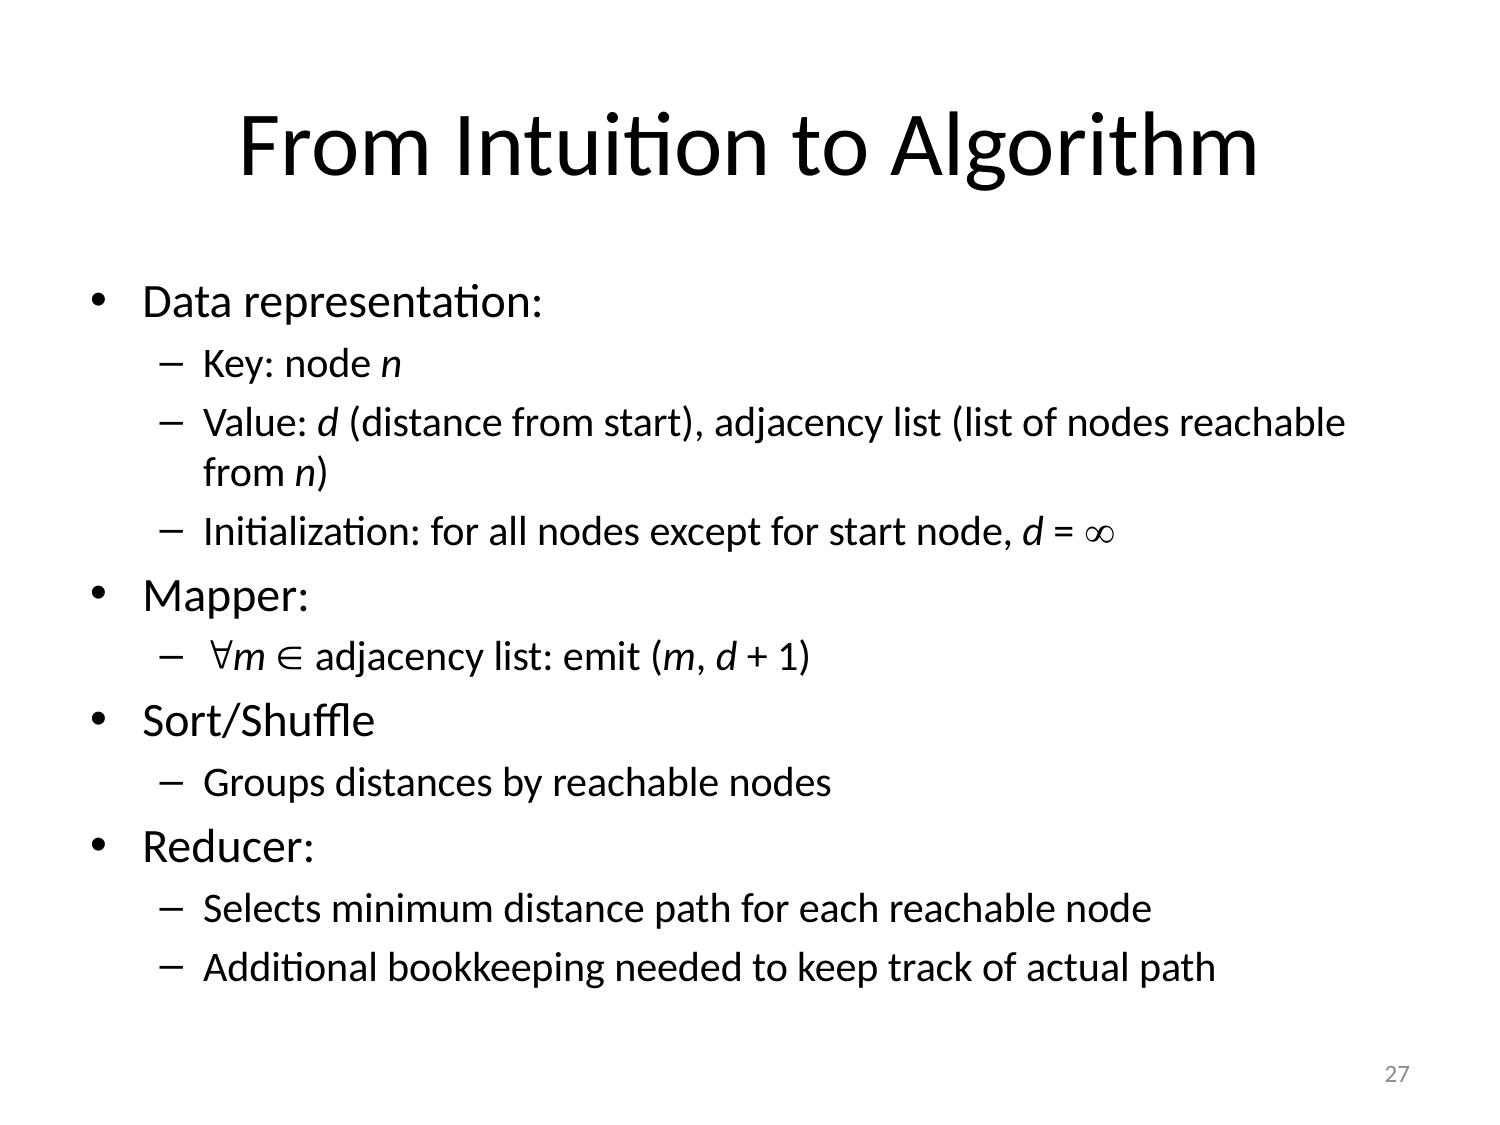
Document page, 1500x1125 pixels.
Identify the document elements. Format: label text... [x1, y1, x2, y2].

title From Intuition to Algorithm [75, 45, 1425, 233]
slide_number 27 [1074, 1042, 1425, 1103]
list Data representation: Key: node n Value: d (distance from start), adjacency list (list of nodes reachable from n) Initialization: for all nodes except for start node, d =  Mapper: m  adjacency list: emit (m, d + 1) Sort/Shuffle Groups distances by reachable nodes Reducer: Selects minimum distance path for each reachable node Additional bookkeeping needed to keep track of actual path [75, 262, 1425, 1005]
